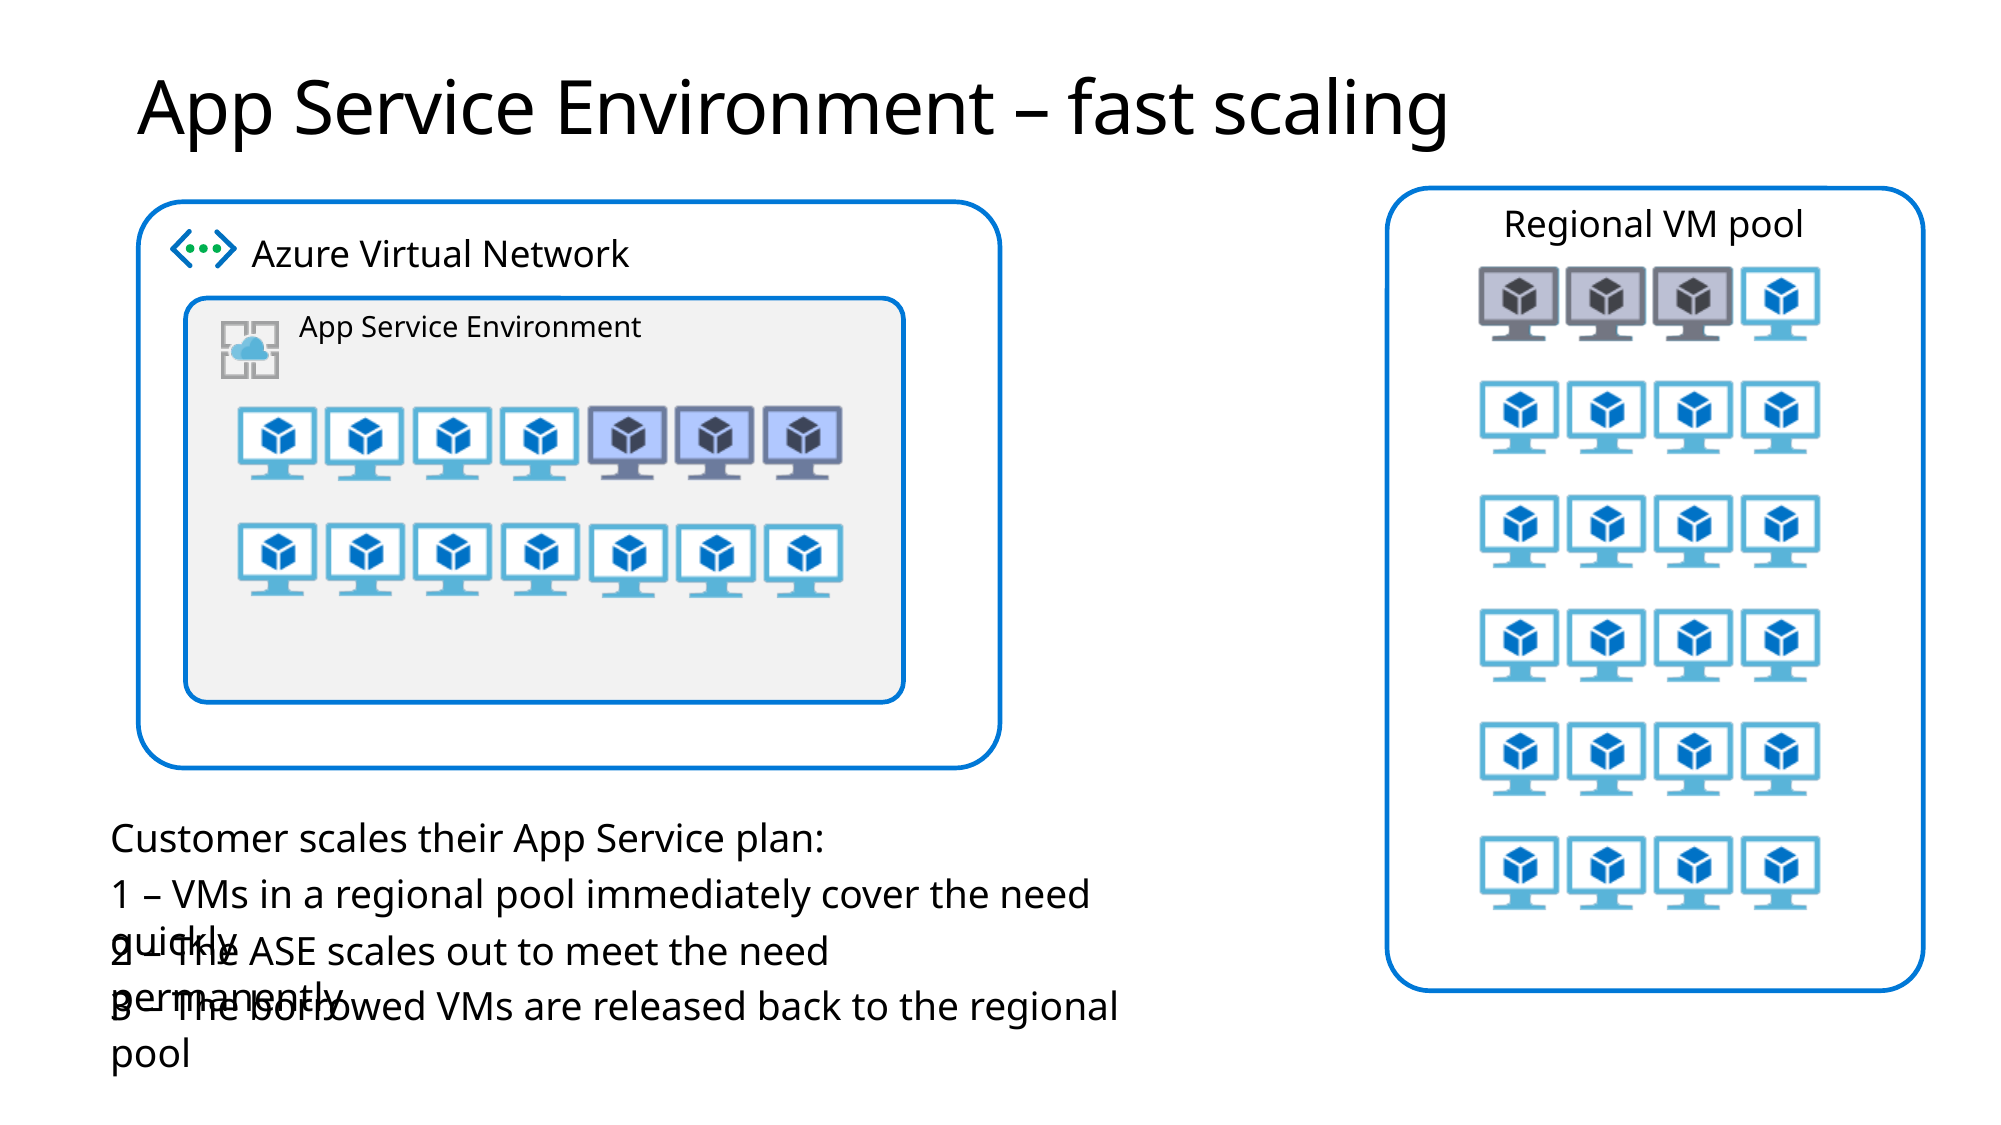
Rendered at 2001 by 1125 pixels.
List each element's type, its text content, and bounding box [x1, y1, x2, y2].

picture [1472, 600, 1830, 693]
picture [1471, 259, 1830, 352]
text_box 1 – VMs in a regional pool immediately cover the need quickly [95, 862, 1166, 971]
picture [1472, 486, 1830, 580]
text_box Regional VM pool [1488, 193, 1939, 253]
text_box Azure Virtual Network [236, 223, 687, 282]
picture [1472, 828, 1830, 921]
picture [230, 398, 852, 492]
picture [1472, 373, 1830, 466]
text_box [1386, 187, 1925, 992]
text_box Customer scales their App Service plan: [95, 806, 1082, 862]
title App Service Environment – fast scaling [137, 59, 1863, 187]
text_box 2 – The ASE scales out to meet the need permanently [95, 918, 1082, 974]
picture [221, 321, 279, 380]
text_box [137, 200, 1001, 769]
text_box 3 – The borrowed VMs are released back to the regional pool [95, 974, 1159, 1083]
text_box [184, 297, 905, 704]
picture [1472, 714, 1830, 807]
text_box App Service Environment [284, 300, 663, 351]
picture [230, 514, 853, 609]
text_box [167, 226, 240, 271]
